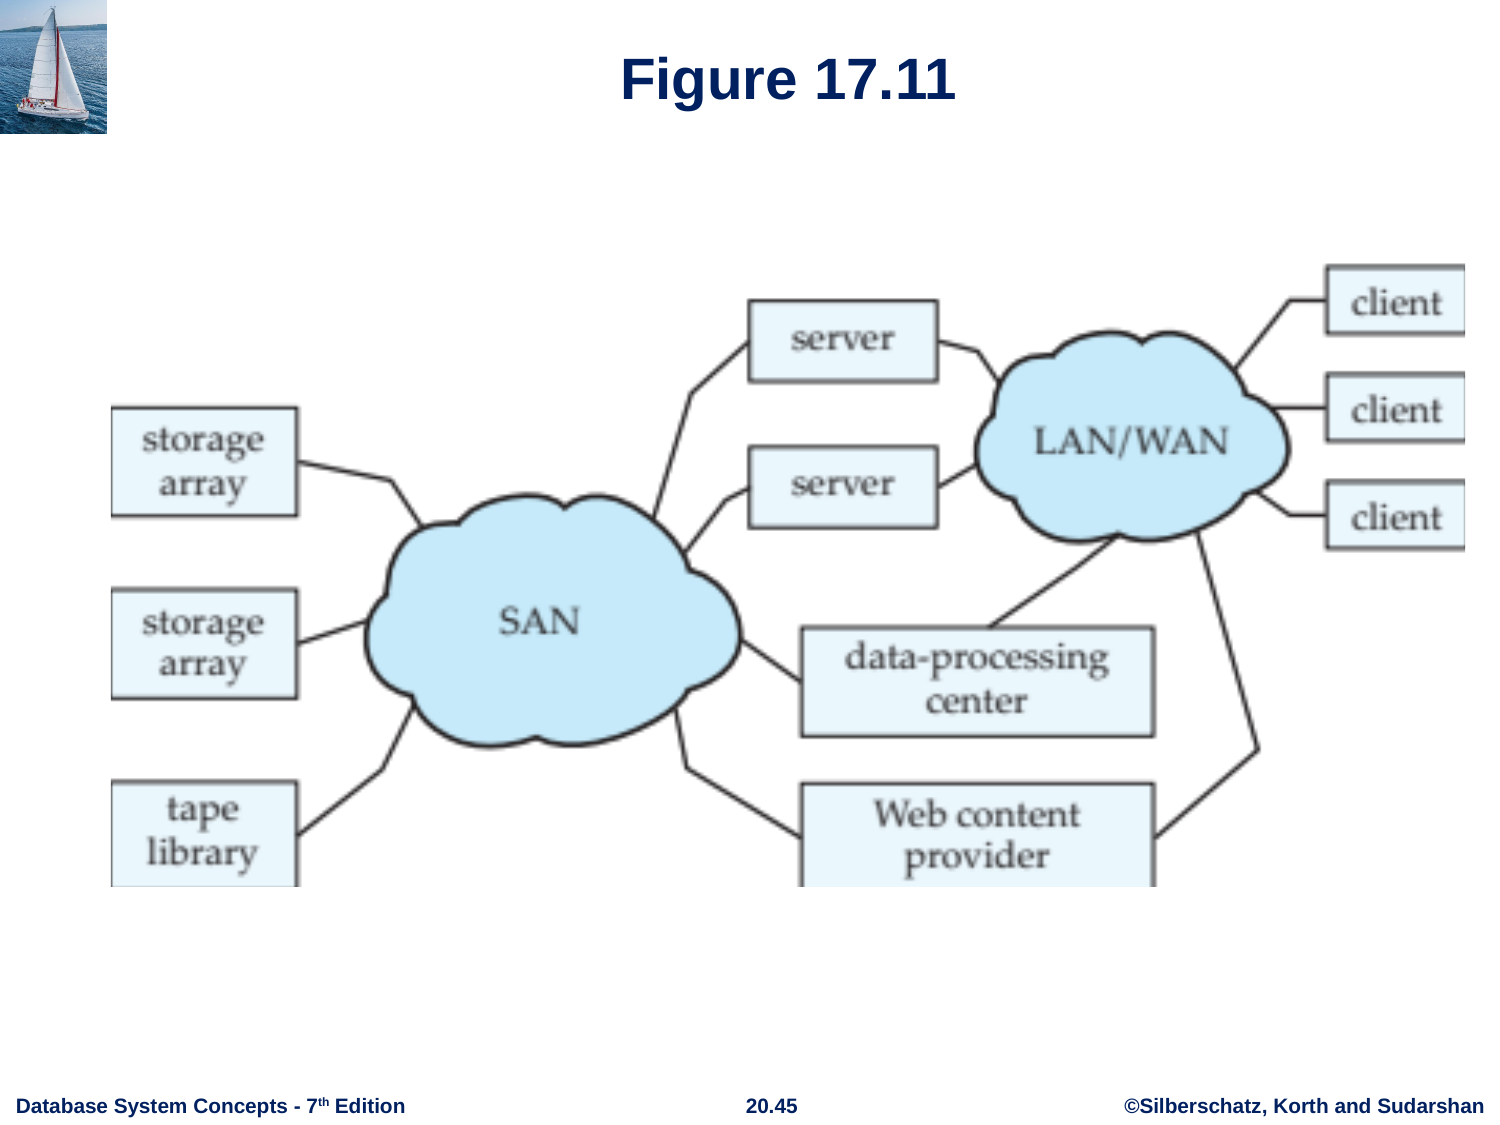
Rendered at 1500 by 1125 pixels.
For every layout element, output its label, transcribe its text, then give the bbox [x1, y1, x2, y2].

picture [0, 0, 107, 134]
title Figure 17.11 [125, 18, 1452, 120]
picture [110, 136, 1466, 888]
